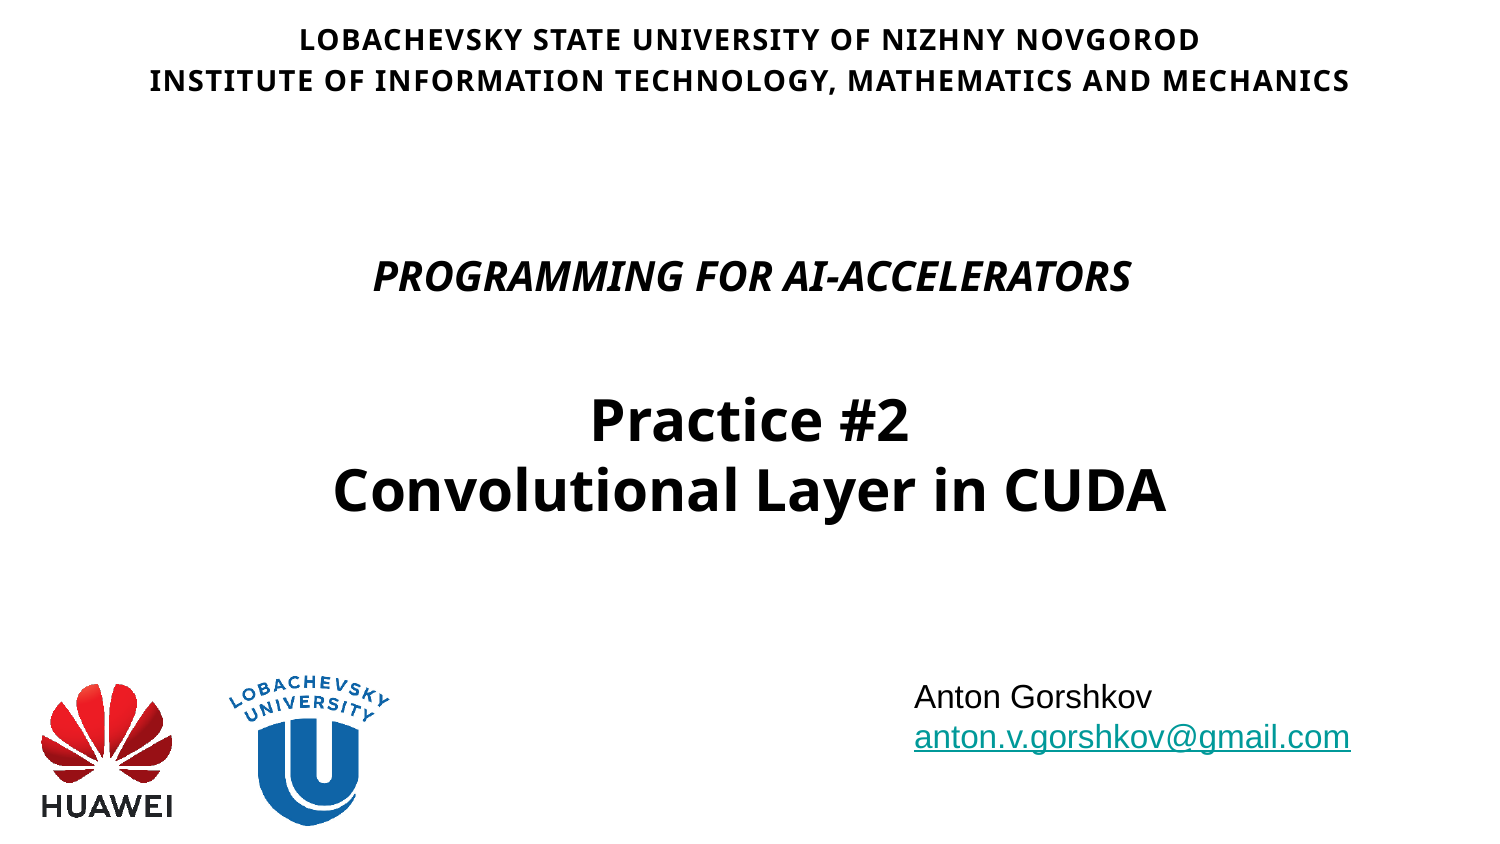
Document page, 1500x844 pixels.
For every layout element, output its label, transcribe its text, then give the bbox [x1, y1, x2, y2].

picture [225, 669, 393, 832]
text_box Practice #2 Convolutional Layer in CUDA [207, 362, 1293, 544]
text_box Anton Gorshkov anton.v.gorshkov@gmail.com [899, 667, 1412, 763]
text_box Programming for AI-accelerators [169, 244, 1335, 306]
text_box Lobachevsky State University of Nizhny Novgorod Institute of Information Technology, Mathematics and Mechanics [0, 14, 1500, 106]
picture [0, 669, 215, 832]
